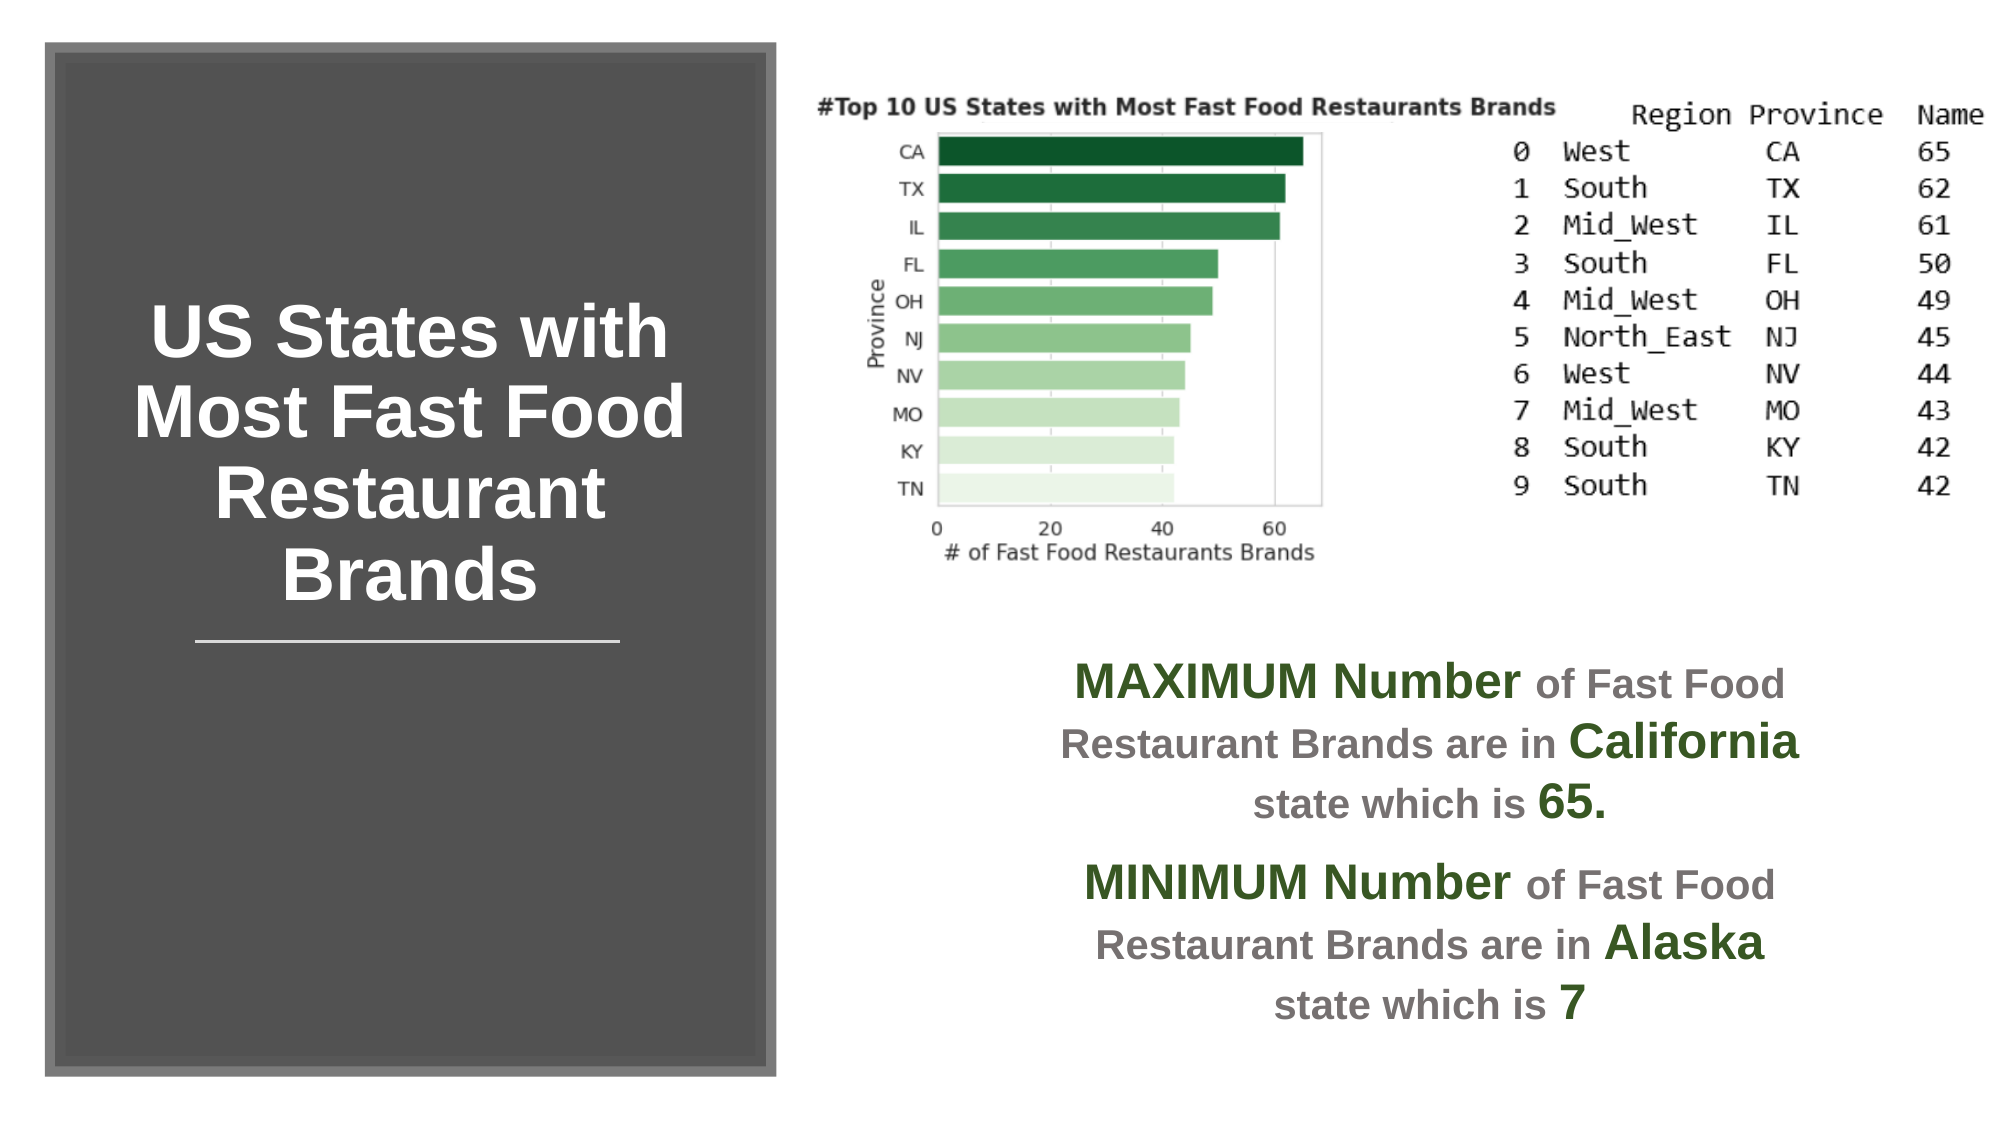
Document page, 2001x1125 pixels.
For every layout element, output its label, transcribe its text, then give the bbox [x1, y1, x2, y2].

text_box MAXIMUM Number of Fast Food Restaurant Brands are in California state which is 65. MINIMUM Number of Fast Food Restaurant Brands are in Alaska state which is 7 [1036, 641, 1824, 1067]
text_box US States with Most Fast Food Restaurant Brands [110, 149, 711, 624]
picture [765, 84, 2000, 586]
text_box [54, 52, 767, 1067]
